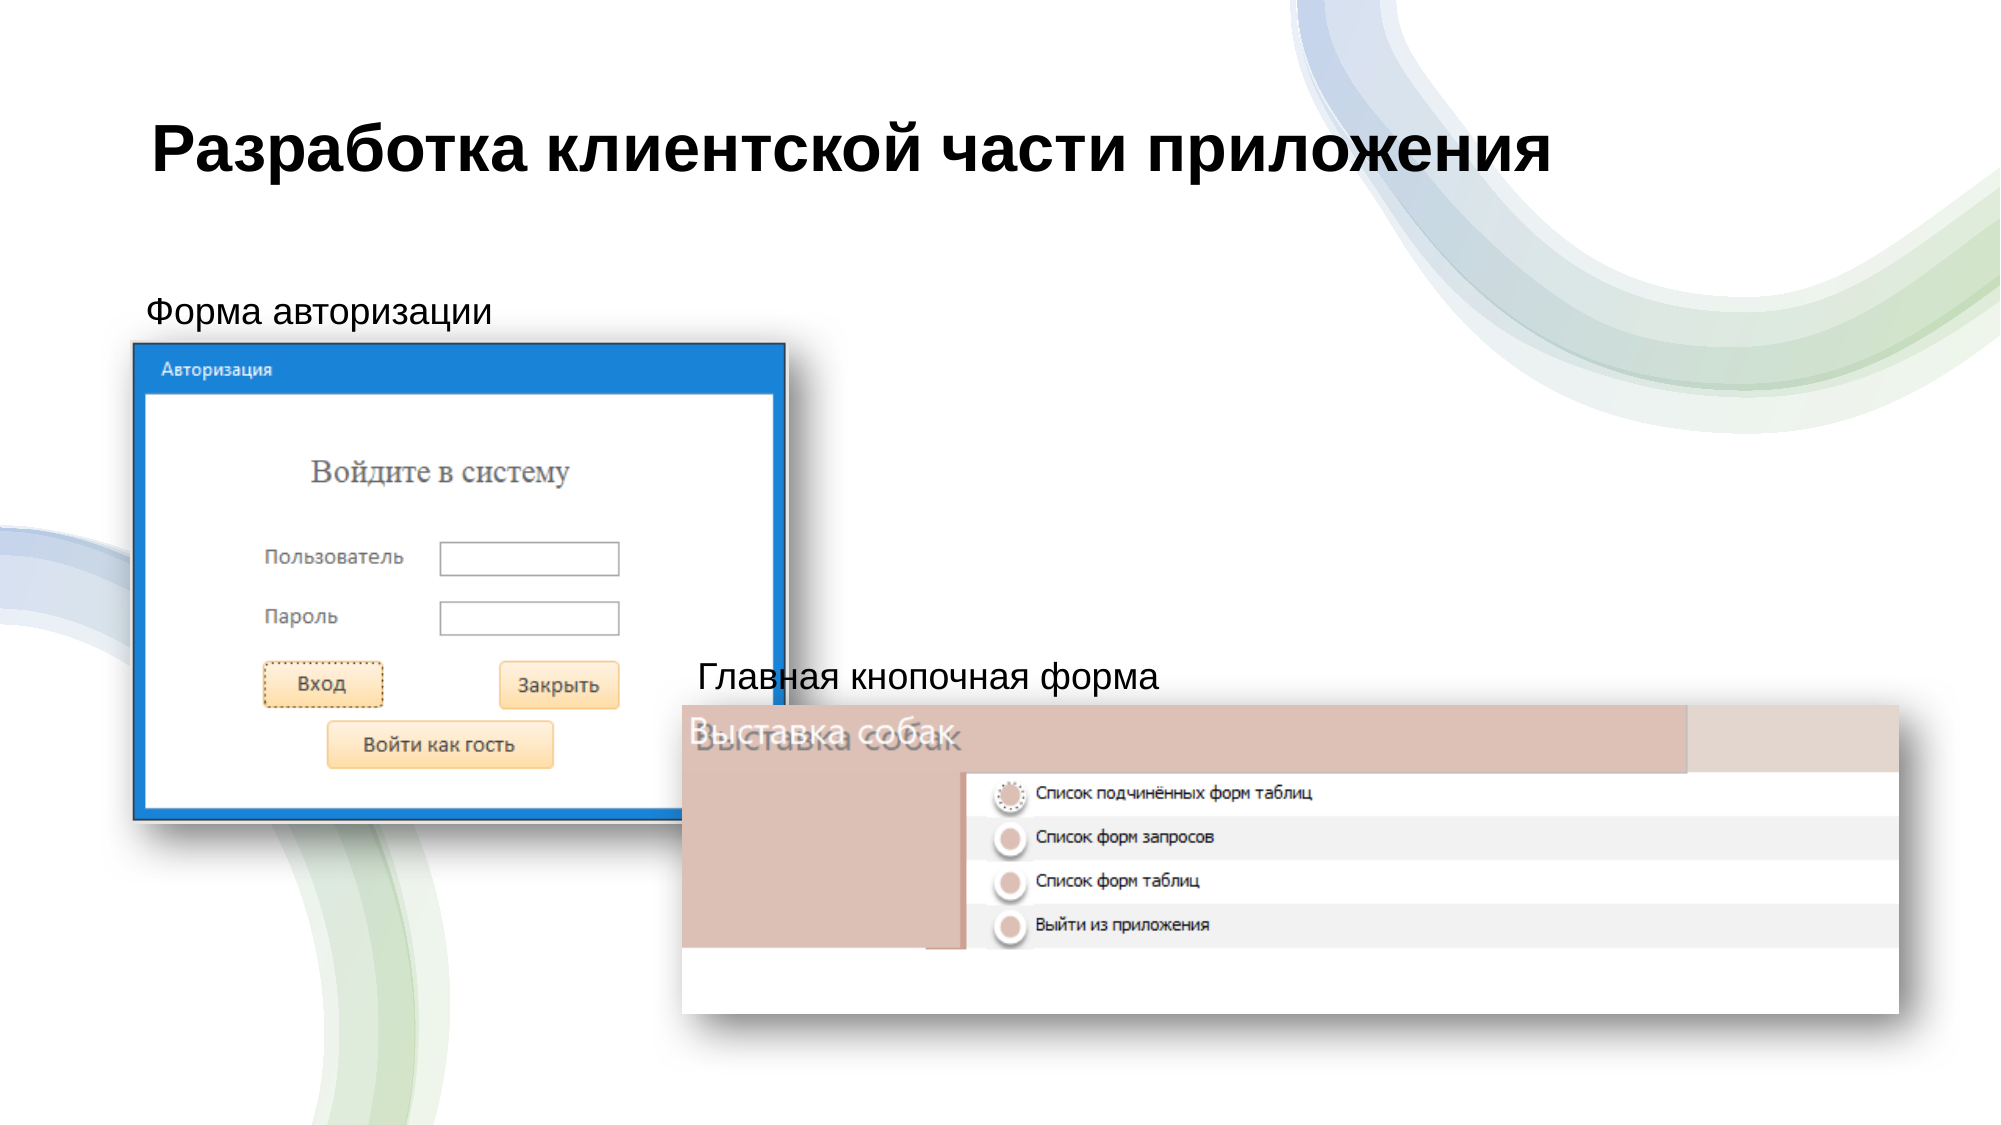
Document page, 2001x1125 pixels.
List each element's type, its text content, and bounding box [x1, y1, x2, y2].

text_box Форма авторизации [130, 280, 555, 340]
text_box Главная кнопочная форма [789, 644, 1224, 705]
picture [130, 340, 1899, 1014]
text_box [1290, 0, 2000, 434]
text_box Разработка клиентской части приложения [136, 97, 1290, 193]
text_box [0, 600, 525, 1051]
text_box [0, 0, 2000, 1125]
